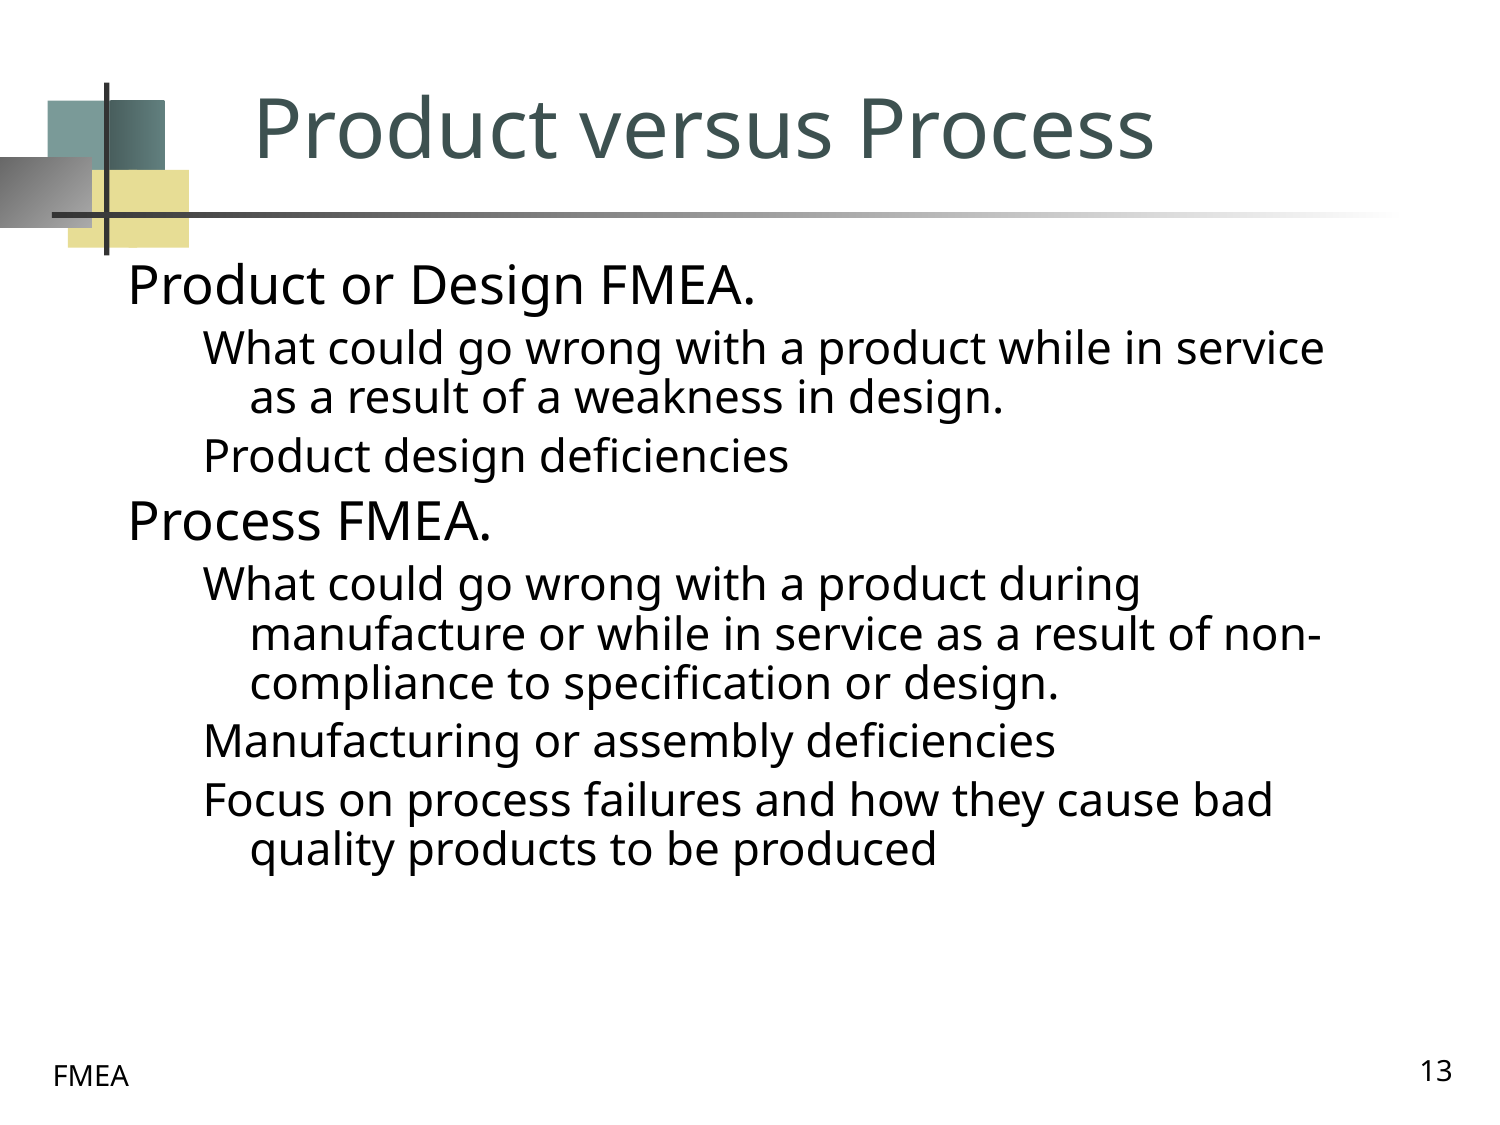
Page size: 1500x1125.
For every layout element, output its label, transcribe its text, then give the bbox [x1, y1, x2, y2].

title Product versus Process [237, 37, 1404, 183]
slide_number FMEA [37, 1024, 351, 1101]
list Product or Design FMEA. What could go wrong with a product while in service as a result of a weakness in design. Product design deficiencies Process FMEA. What could go wrong with a product during manufacture or while in service as a result of non-compliance to specification or design. Manufacturing or assembly deficiencies Focus on process failures and how they cause bad quality products to be produced [112, 249, 1388, 1000]
slide_number 13 [1154, 1023, 1468, 1100]
